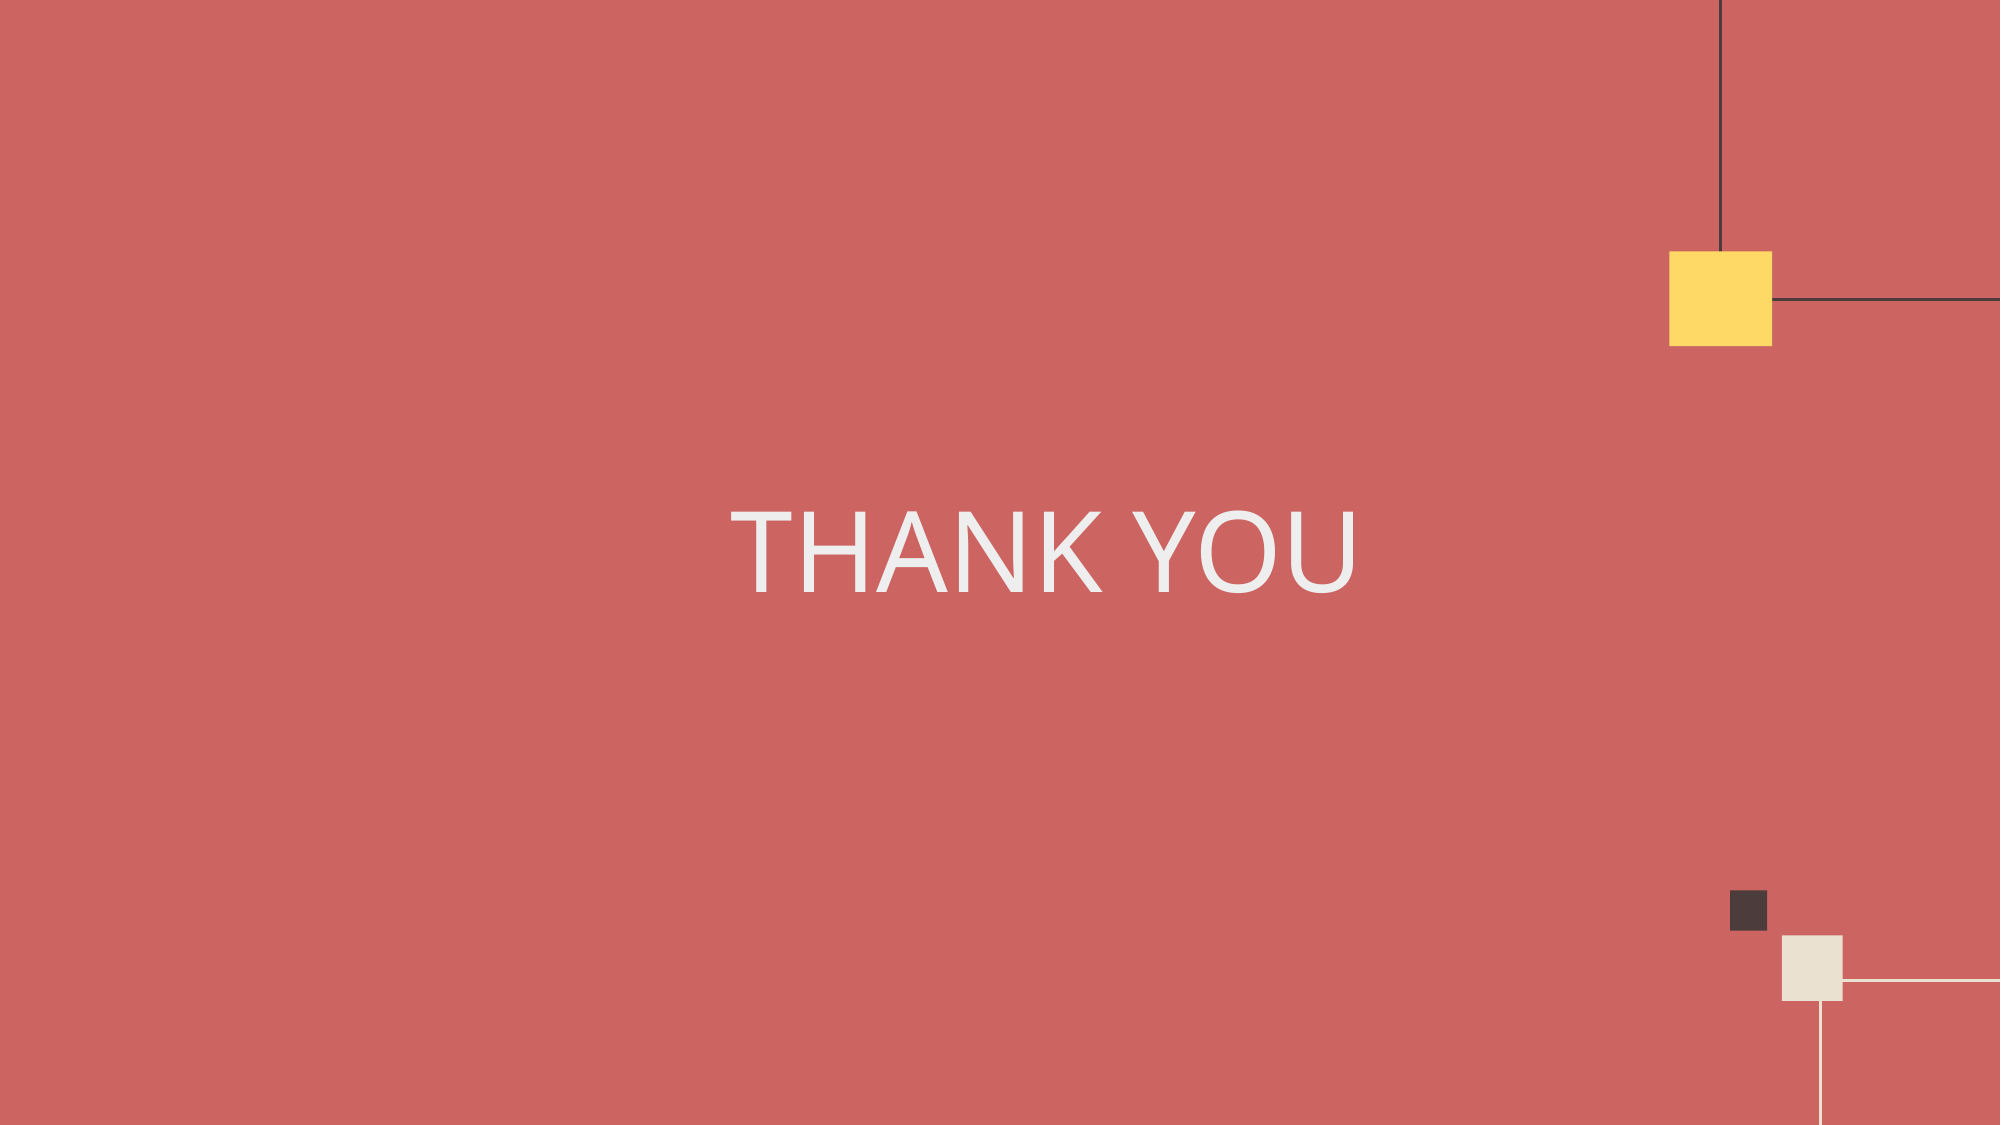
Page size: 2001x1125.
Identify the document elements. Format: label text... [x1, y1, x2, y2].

text_box THANK YOU [384, 472, 1711, 623]
